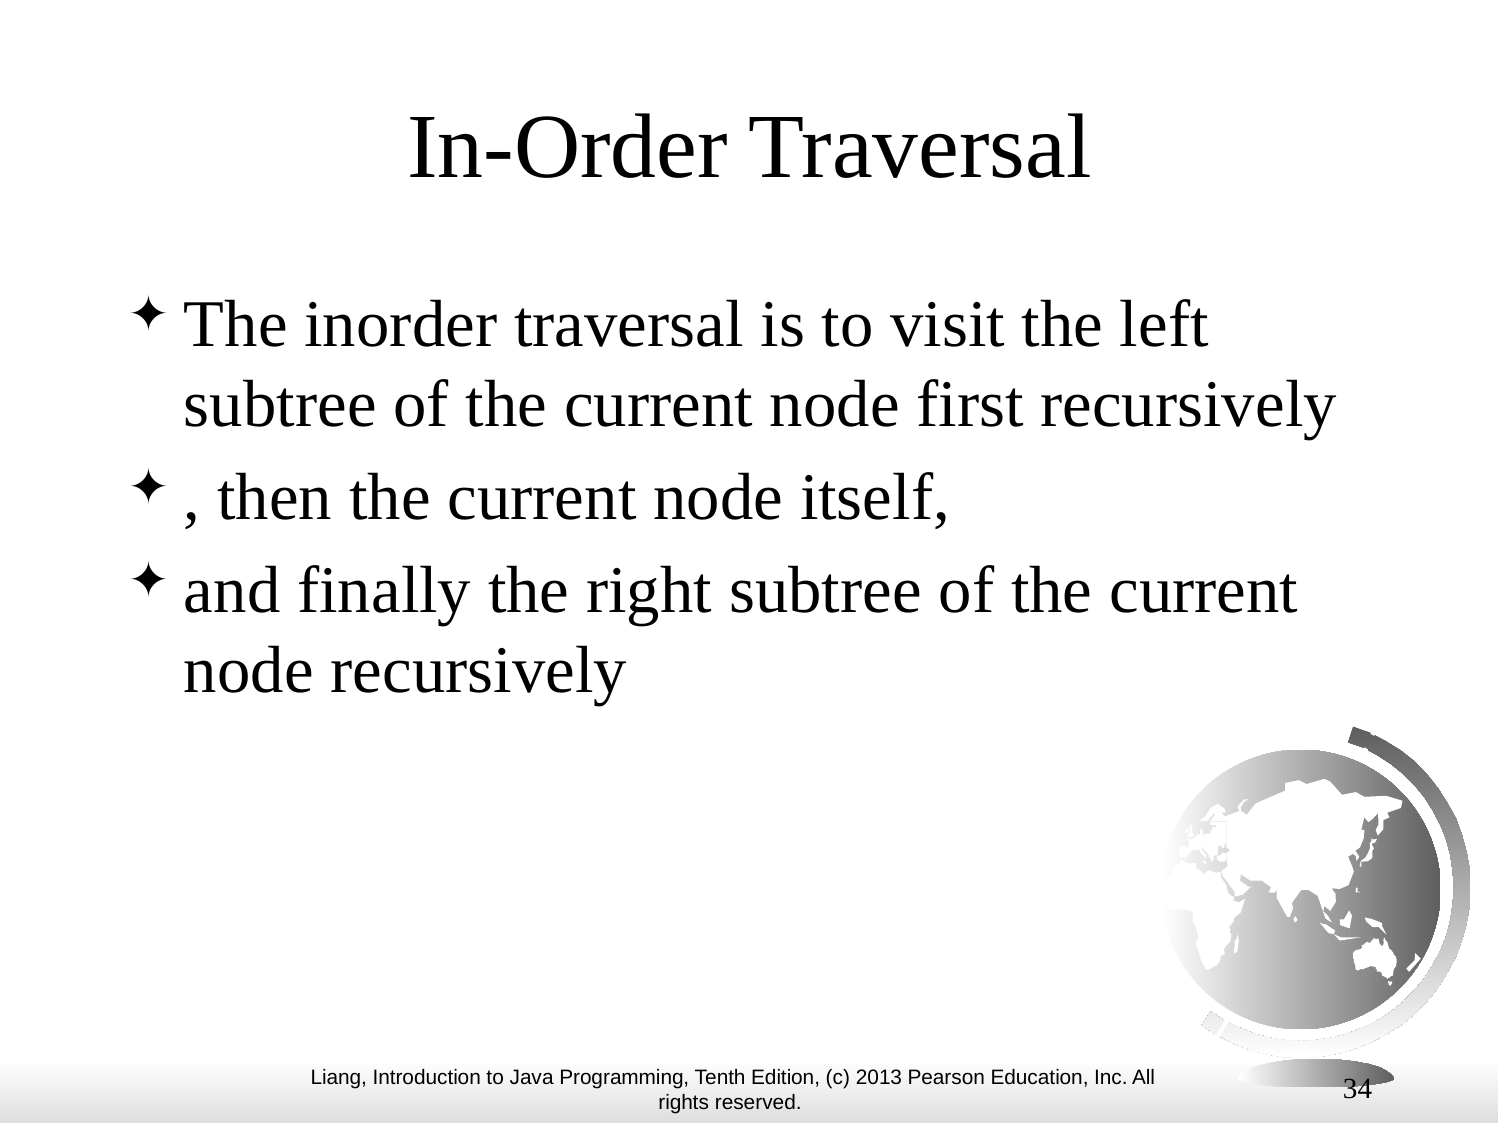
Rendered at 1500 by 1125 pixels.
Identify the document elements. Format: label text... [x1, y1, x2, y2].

slide_number 34 [1074, 1049, 1388, 1125]
list The inorder traversal is to visit the left subtree of the current node first recursively , then the current node itself, and finally the right subtree of the current node recursively [112, 271, 1388, 947]
title In-Order Traversal [112, 46, 1388, 235]
